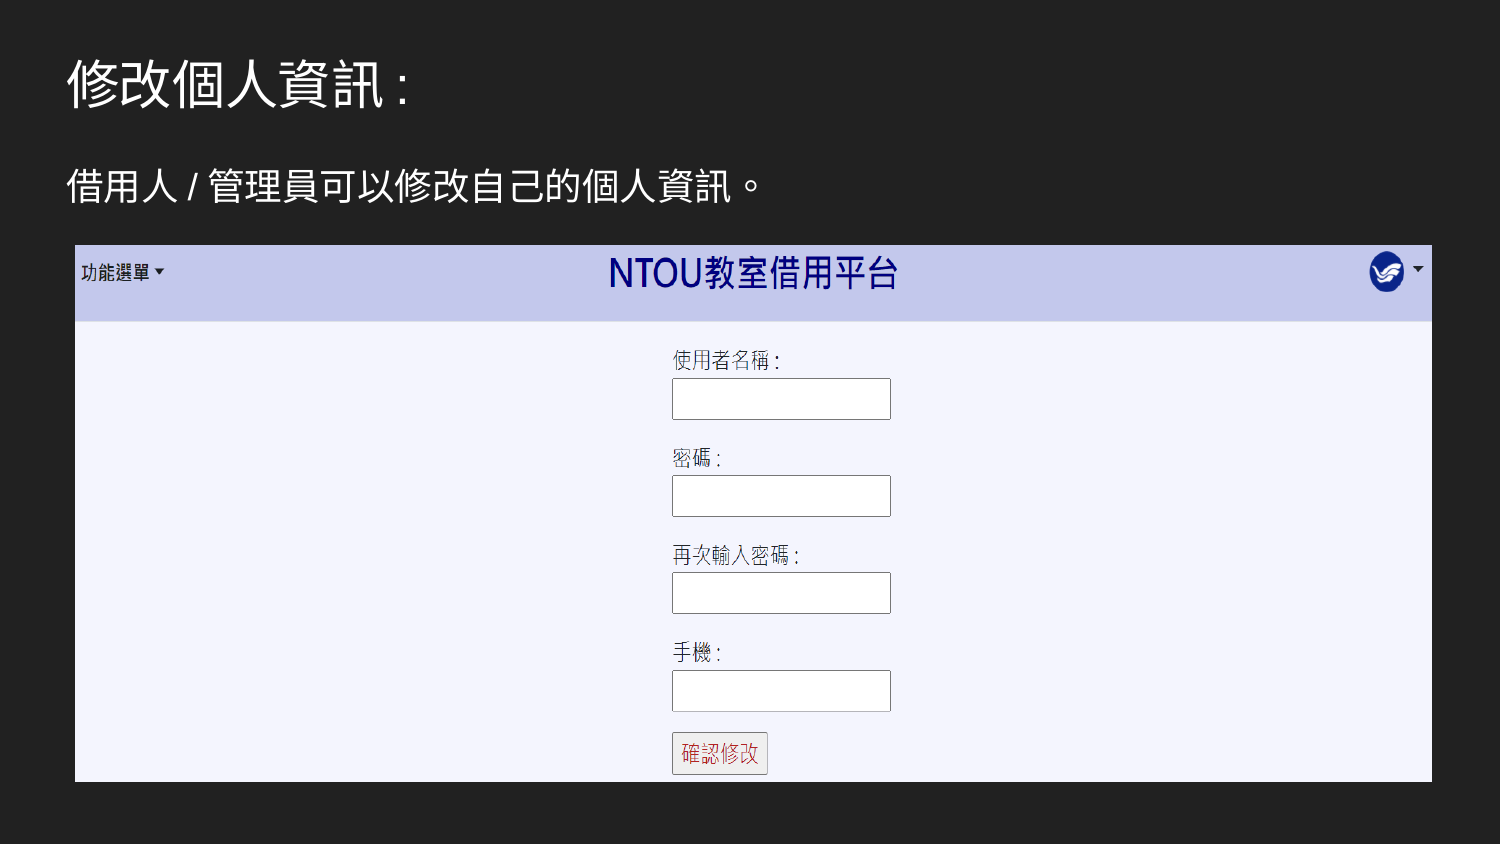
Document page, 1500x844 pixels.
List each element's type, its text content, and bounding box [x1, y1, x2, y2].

list 借用人/管理員可以修改自己的個人資訊。 [51, 141, 1449, 703]
title 修改個人資訊: [51, 36, 1449, 131]
picture [74, 244, 1432, 782]
